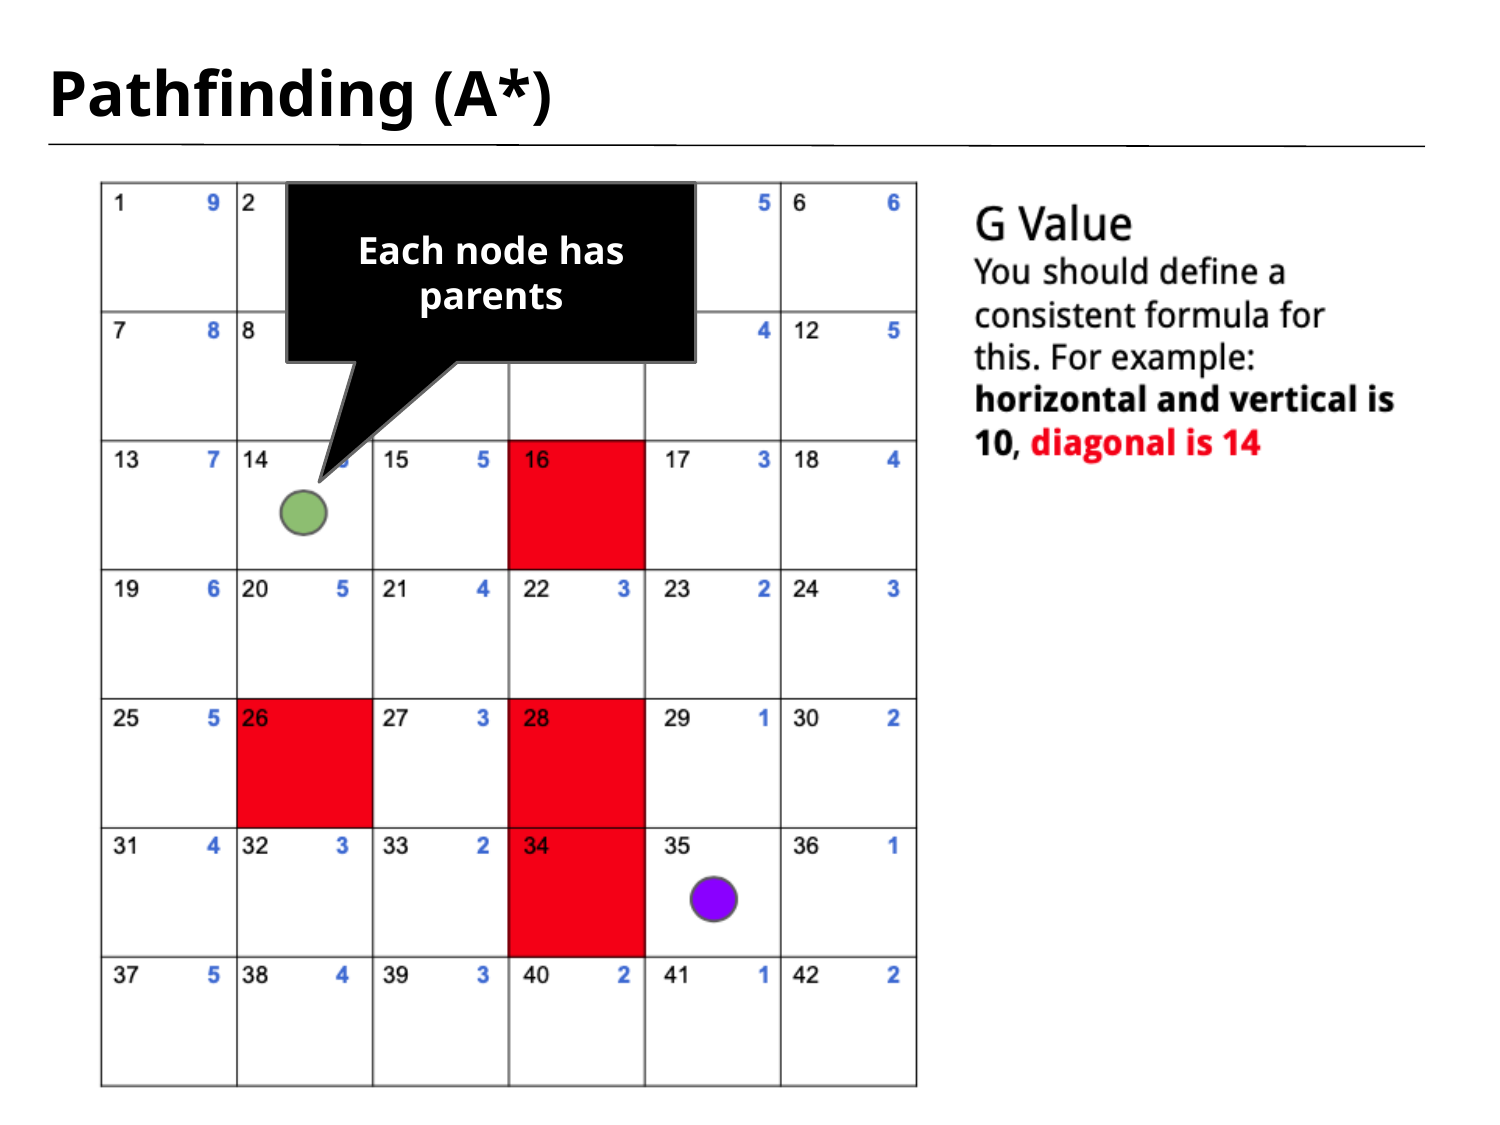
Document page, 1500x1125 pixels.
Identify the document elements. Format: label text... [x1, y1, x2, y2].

title Pathfinding (A*) [33, 32, 1384, 145]
picture [90, 168, 1410, 1101]
